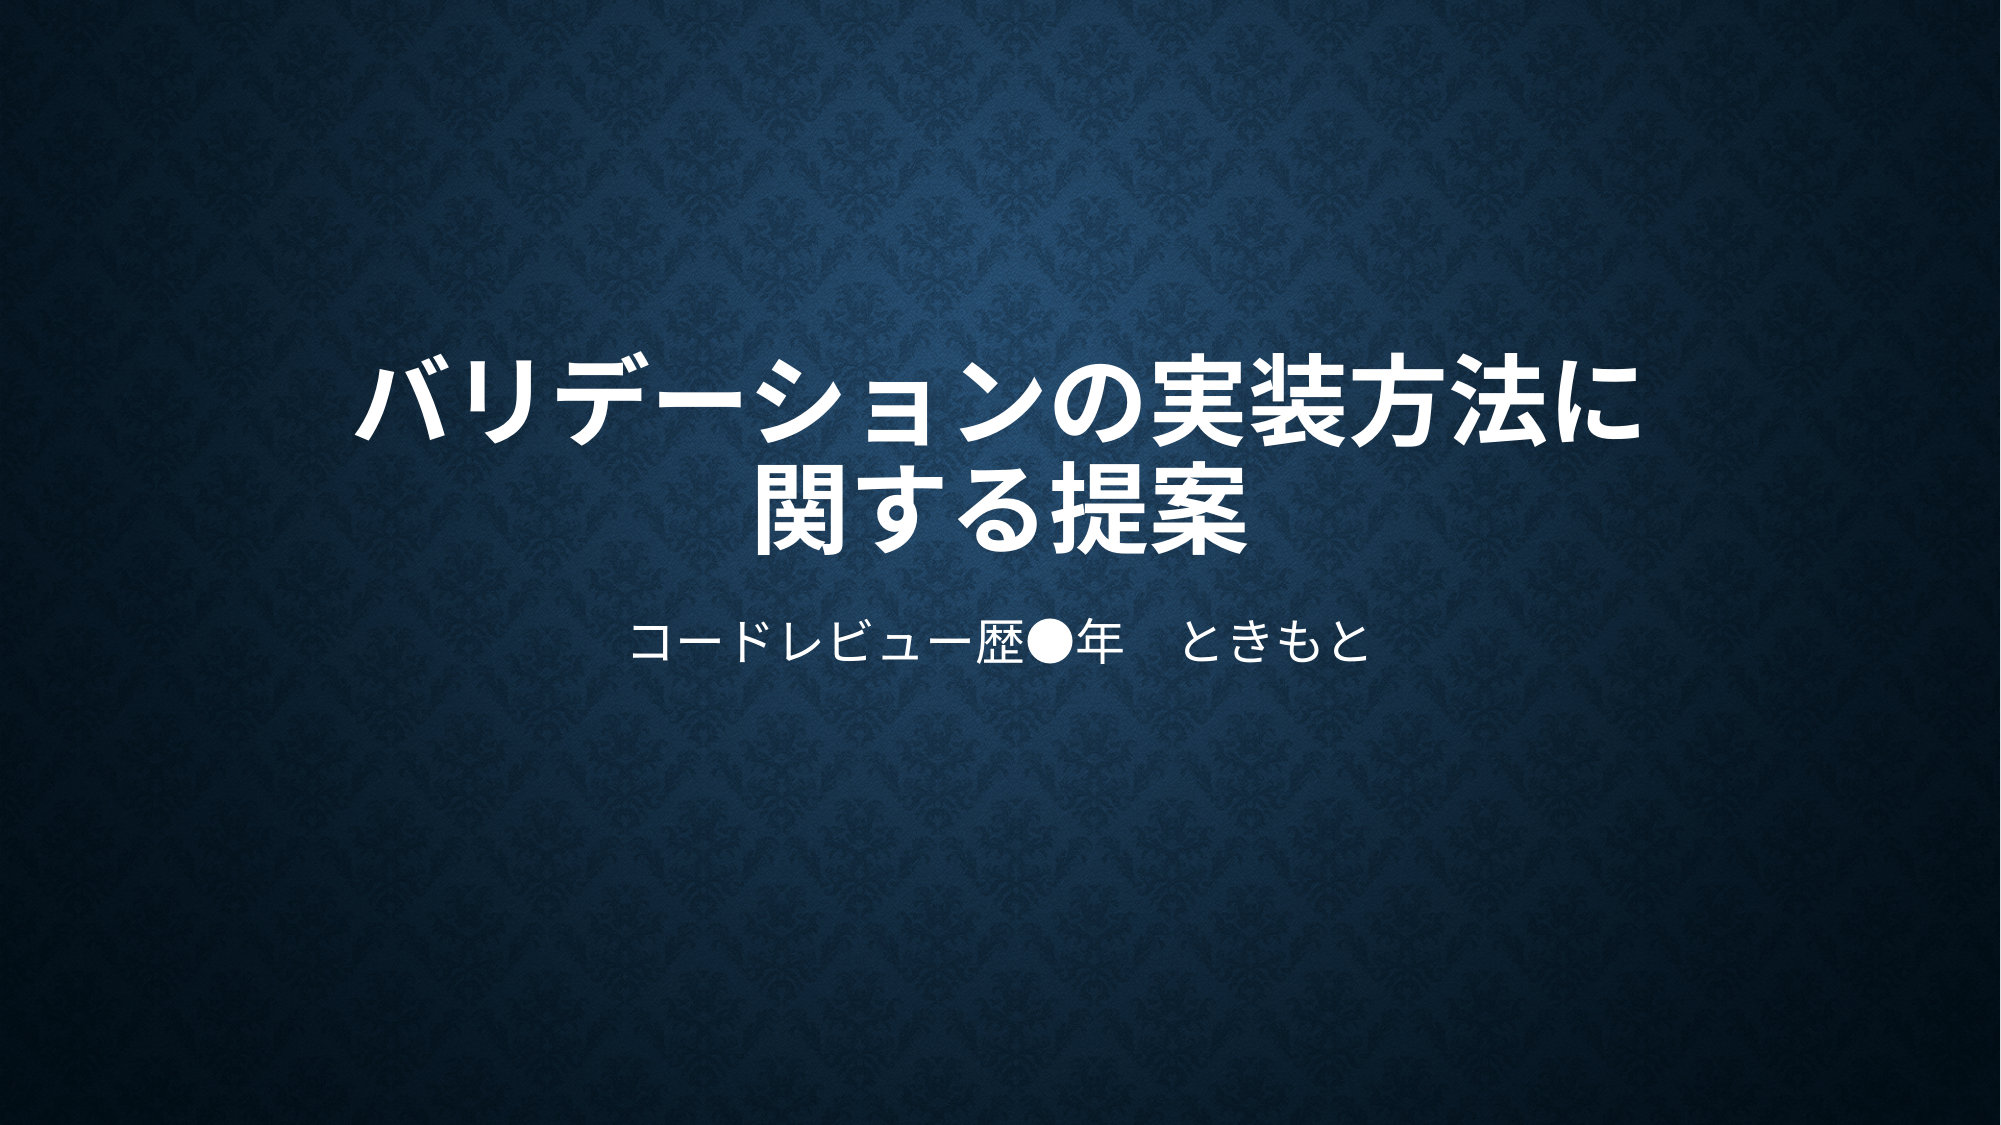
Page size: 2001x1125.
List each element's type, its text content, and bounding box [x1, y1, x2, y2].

subtitle コードレビュー歴●年 ときもと [261, 590, 1739, 863]
title バリデーションの実装方法に 関する提案 [261, 184, 1739, 576]
